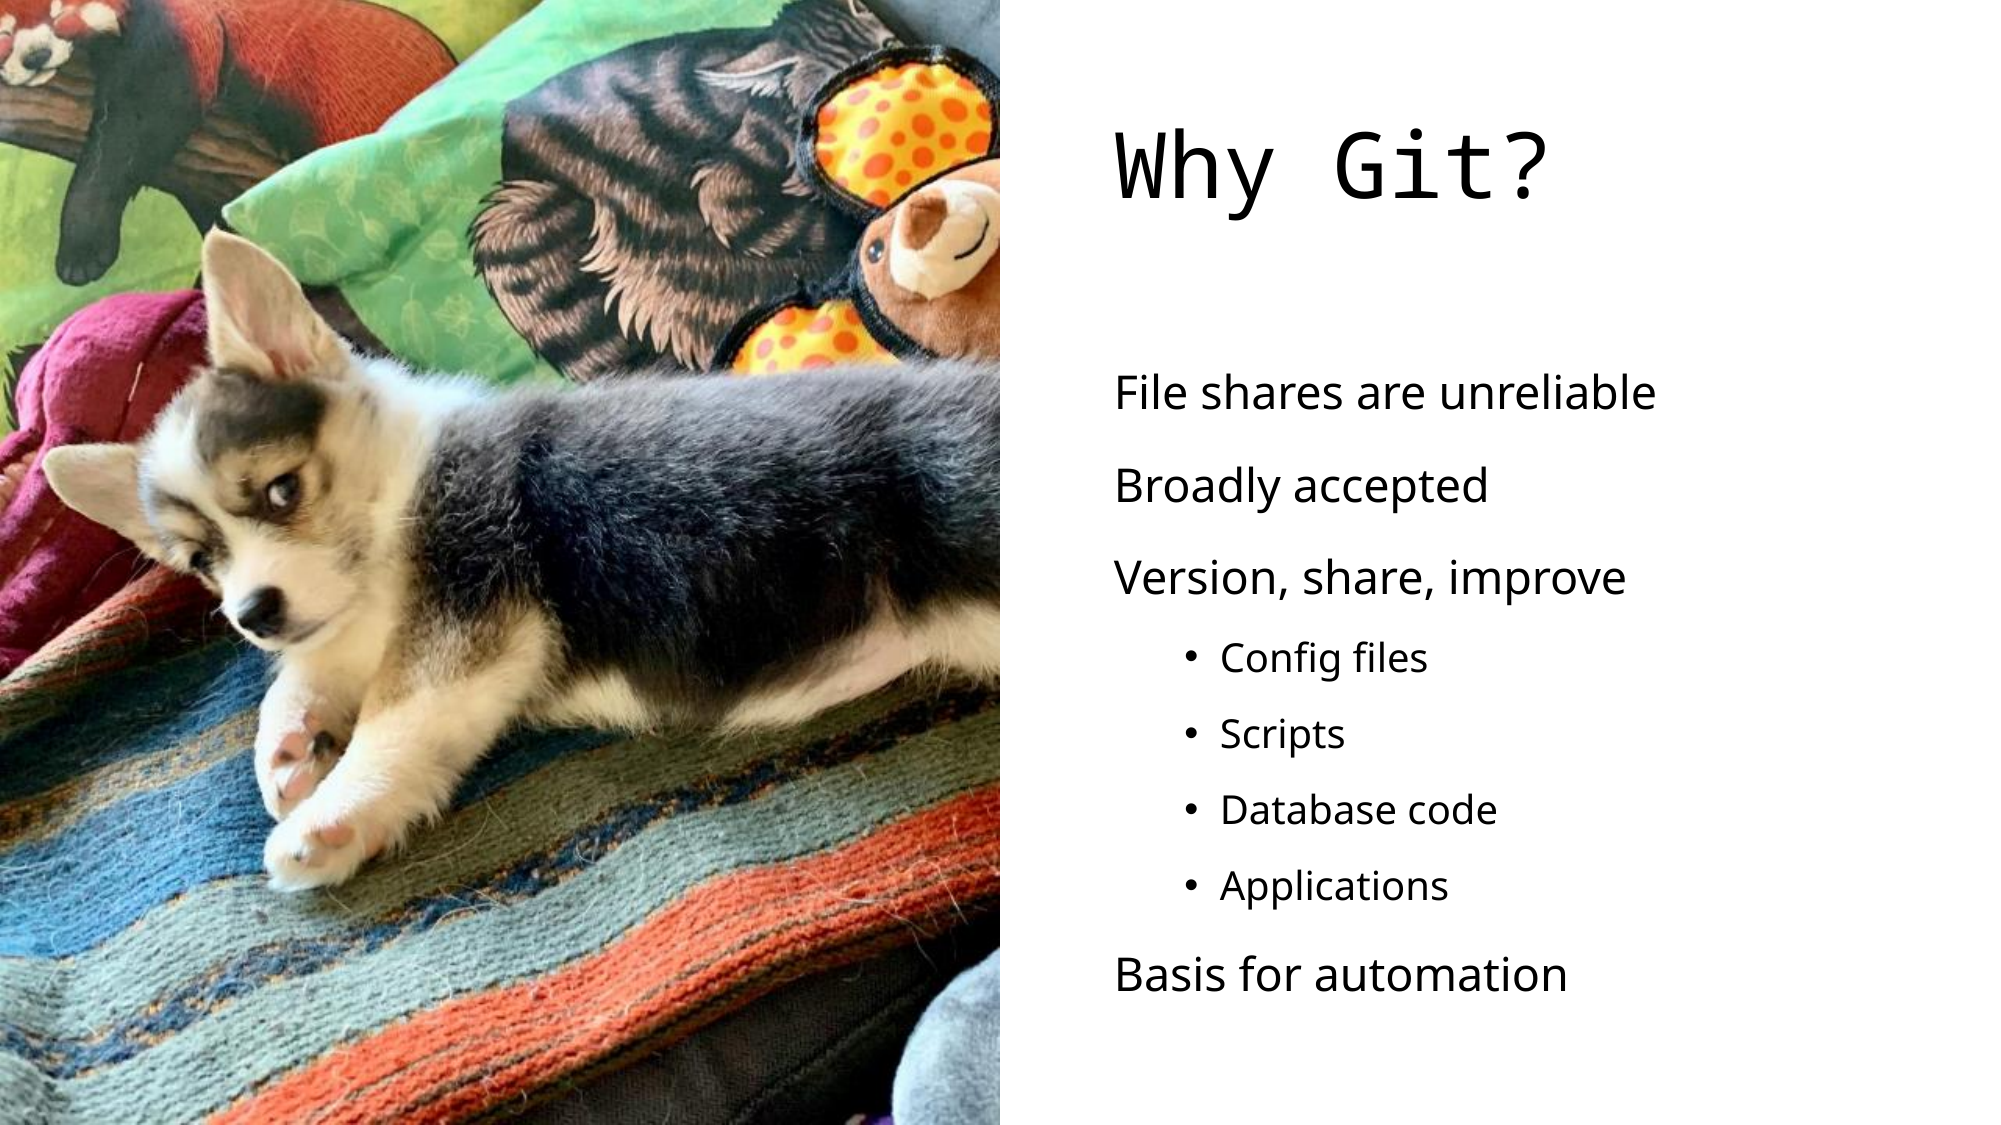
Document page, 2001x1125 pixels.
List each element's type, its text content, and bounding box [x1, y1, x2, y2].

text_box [88, 769, 1000, 1027]
picture [0, 0, 1000, 1125]
list File shares are unreliable Broadly accepted Version, share, improve Config files Scripts Database code Applications Basis for automation [1098, 355, 1908, 1014]
title Why Git? [1098, 59, 1908, 278]
